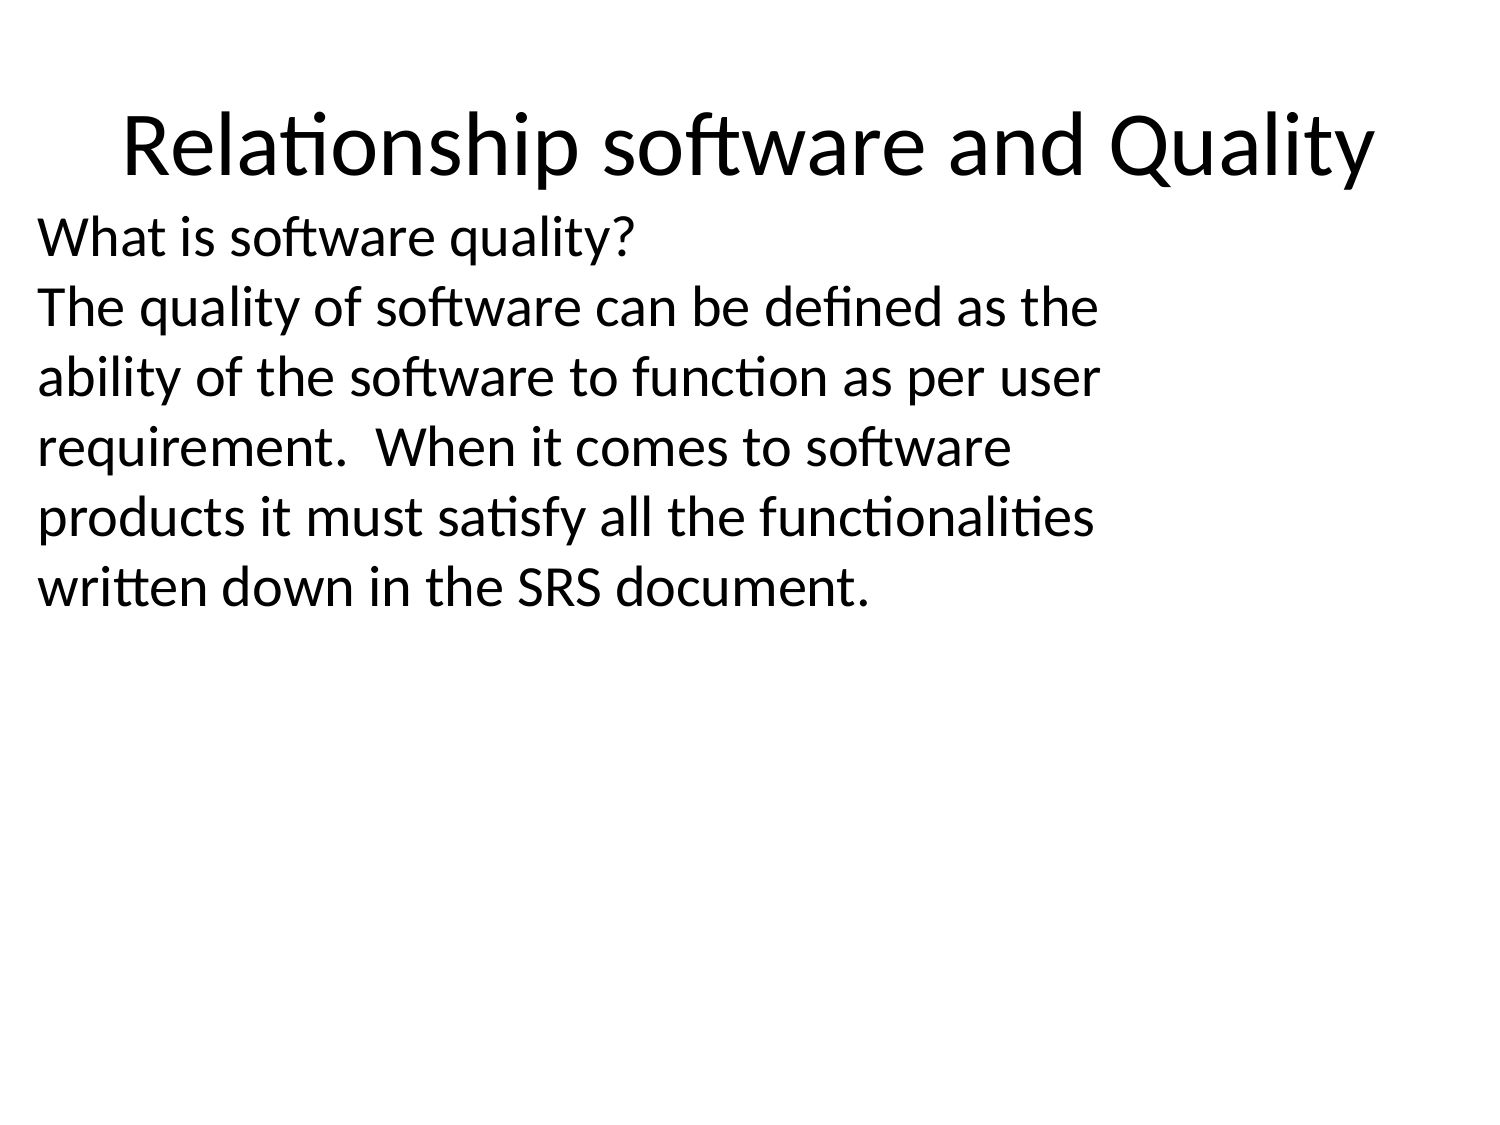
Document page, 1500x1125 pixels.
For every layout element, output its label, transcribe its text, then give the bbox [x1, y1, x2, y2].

title Relationship software and Quality [75, 45, 1425, 233]
text_box What is software quality? The quality of software can be defined as the ability of the software to function as per user requirement. When it comes to software products it must satisfy all the functionalities written down in the SRS document. [23, 190, 1230, 626]
